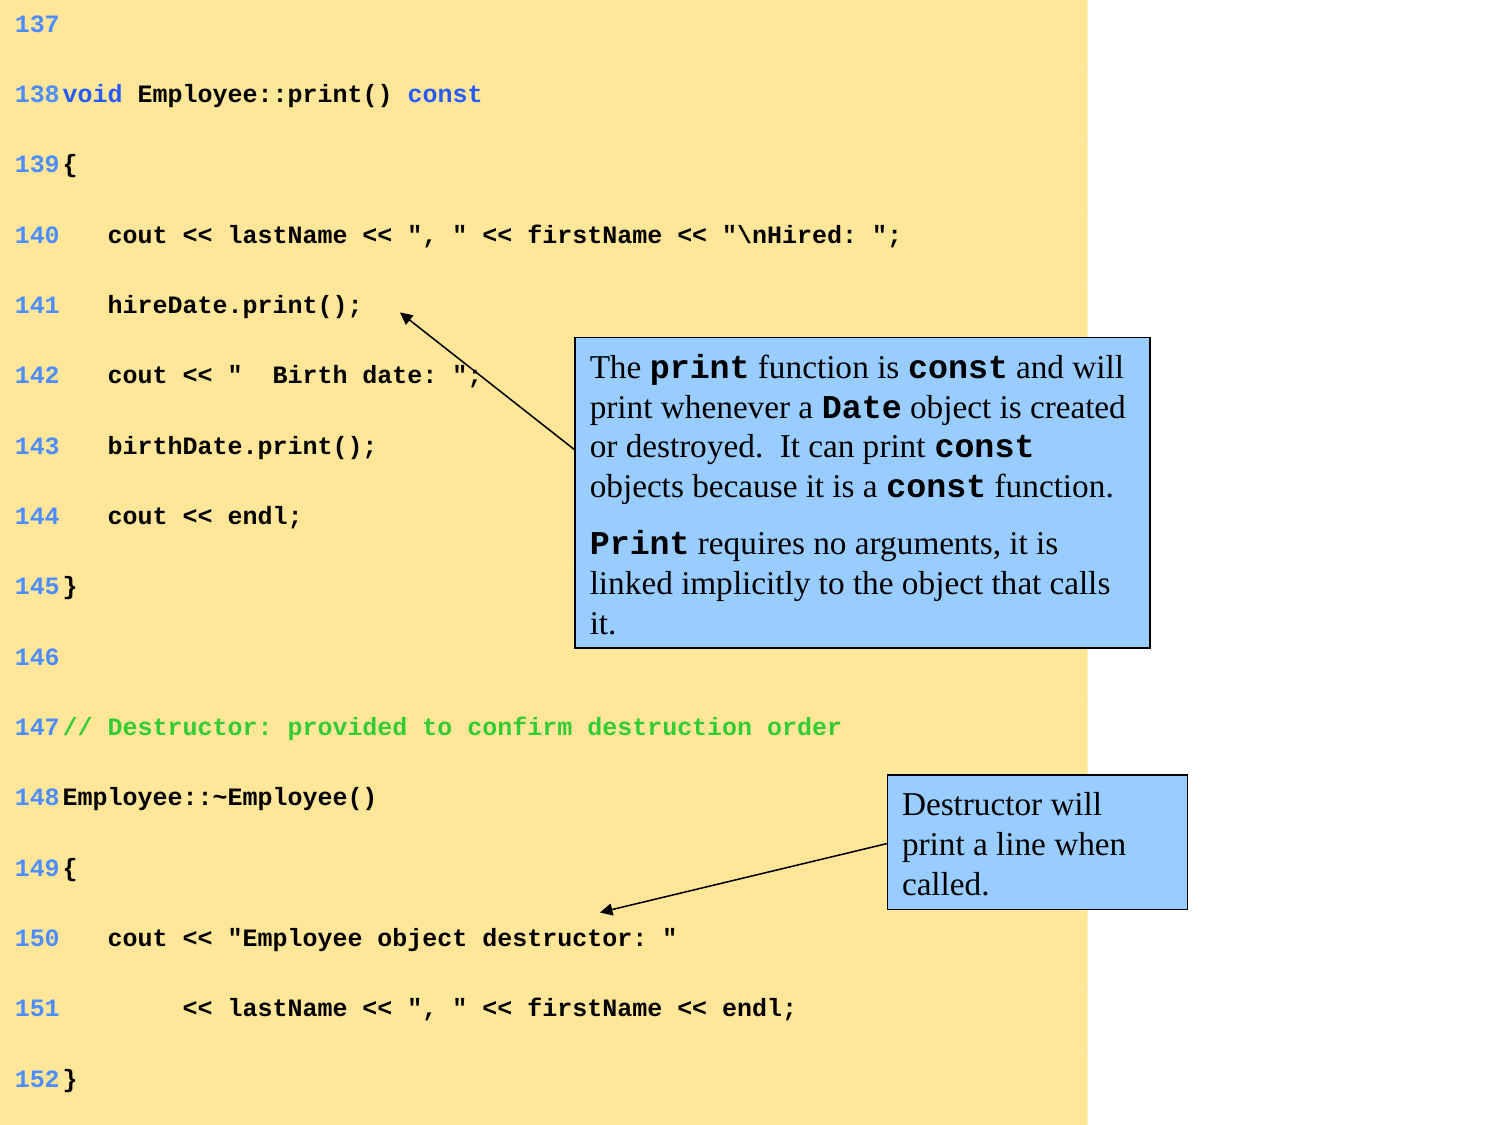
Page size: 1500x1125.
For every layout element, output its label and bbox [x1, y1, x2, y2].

text_box [0, 0, 1088, 1125]
text_box [599, 774, 1188, 913]
text_box [399, 312, 1150, 655]
